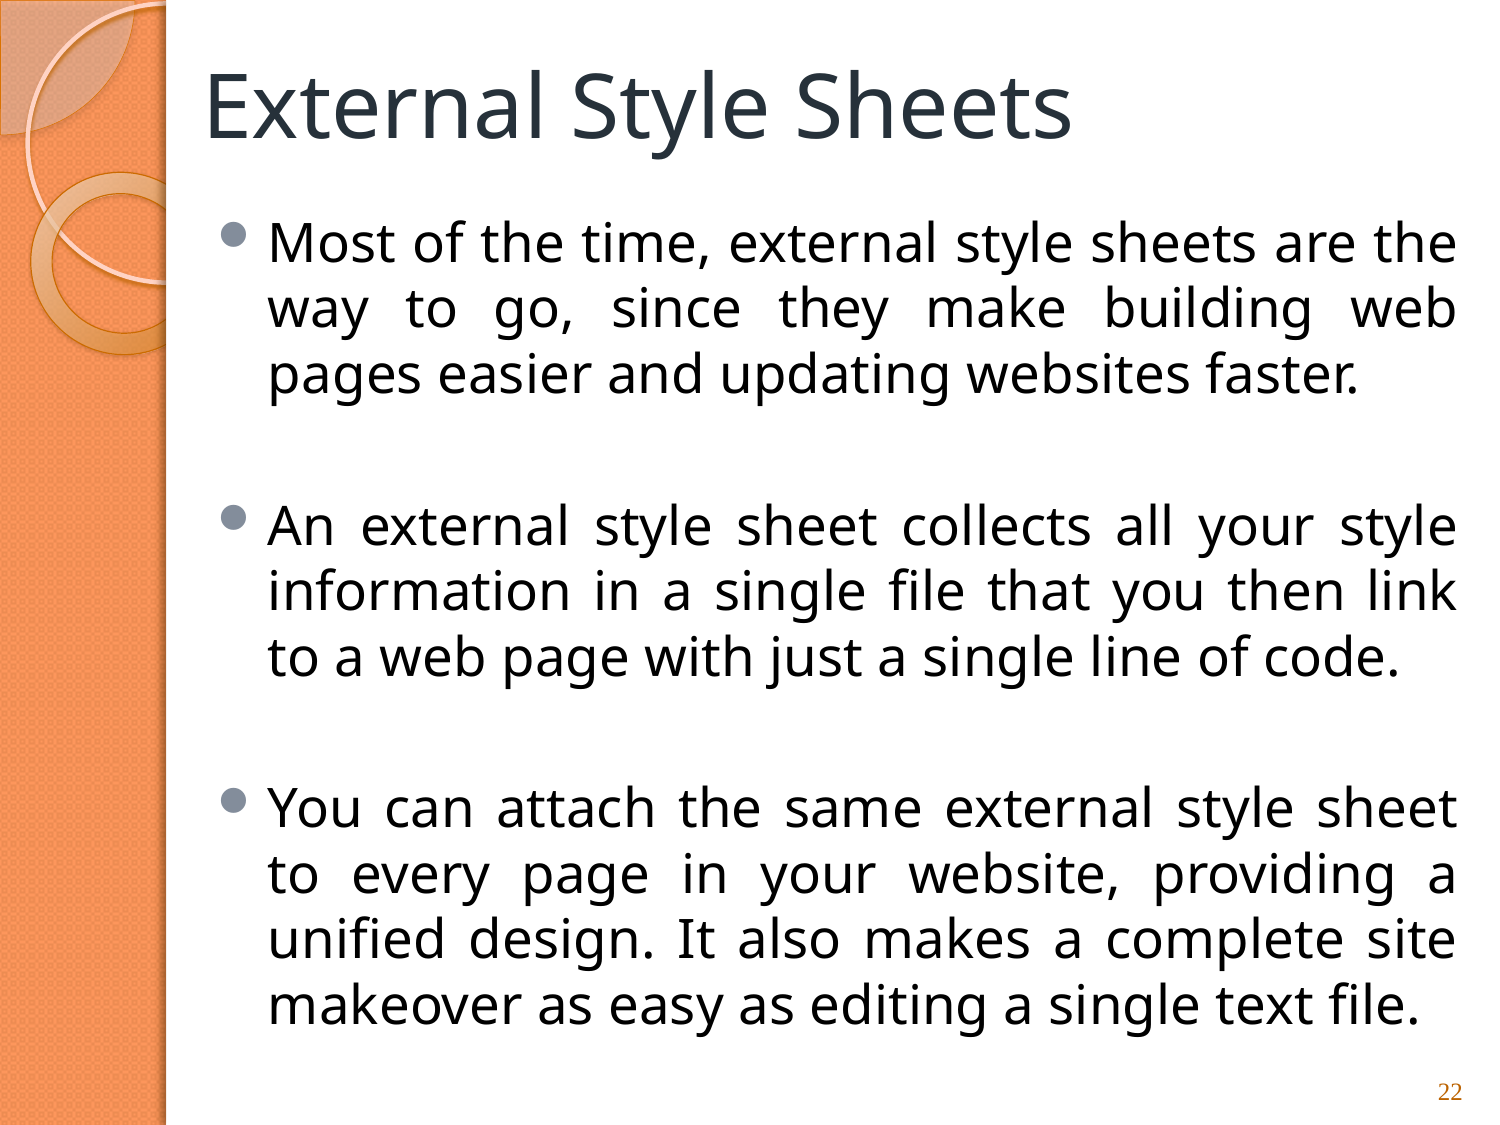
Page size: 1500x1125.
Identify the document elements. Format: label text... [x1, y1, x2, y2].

list Most of the time, external style sheets are the way to go, since they make building web pages easier and updating websites faster. An external style sheet collects all your style information in a single file that you then link to a web page with just a single line of code. You can attach the same external style sheet to every page in your website, providing a unified design. It also makes a complete site makeover as easy as editing a single text file. [200, 200, 1475, 1063]
title External Style Sheets [187, 24, 1418, 180]
slide_number 22 [1413, 1034, 1488, 1113]
